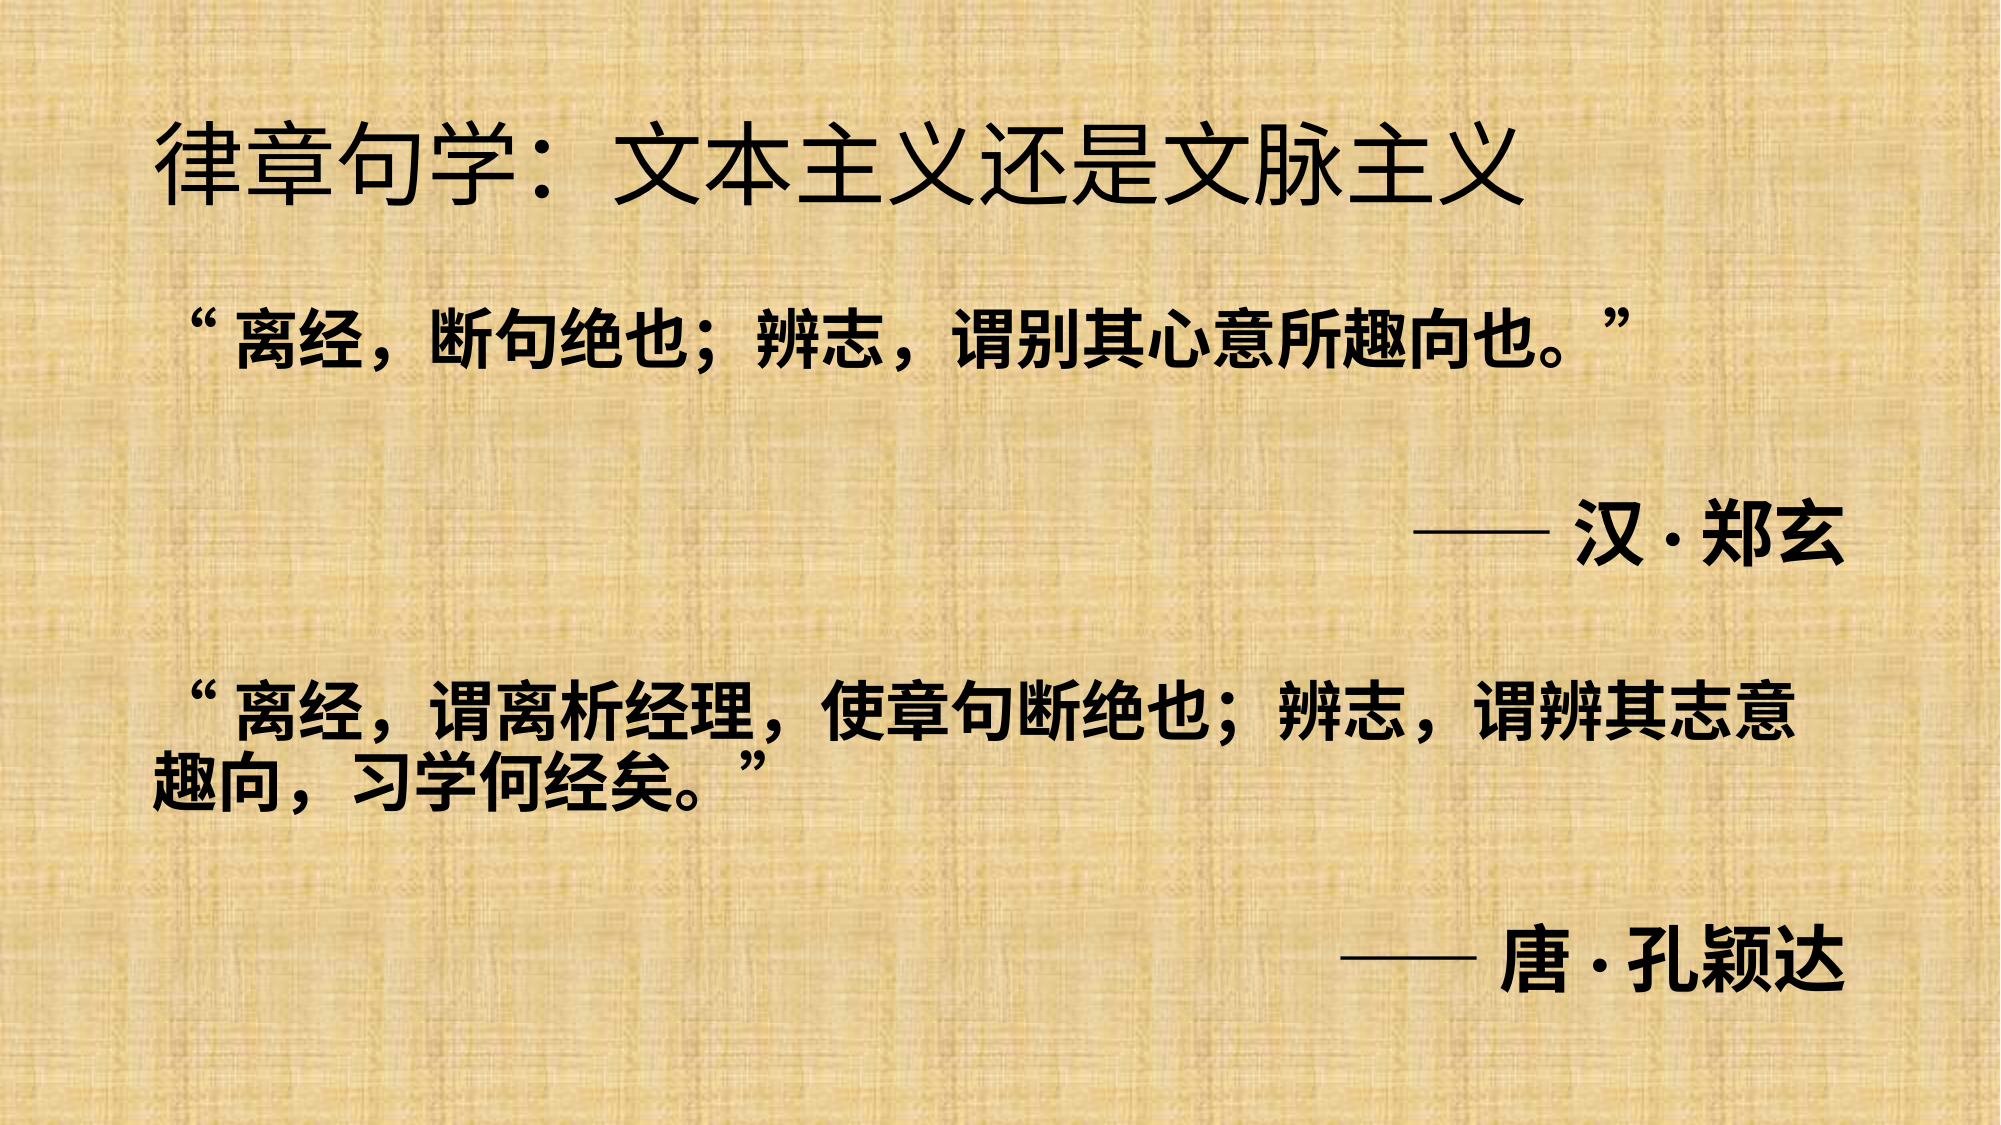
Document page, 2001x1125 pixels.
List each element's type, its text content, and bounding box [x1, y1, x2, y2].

picture [0, 0, 2001, 1125]
list “离经，断句绝也；辨志，谓别其心意所趣向也。” ——汉·郑玄 “离经，谓离析经理，使章句断绝也；辨志，谓辨其志意趣向，习学何经矣。” ——唐·孔颖达 [137, 299, 1863, 1014]
title 律章句学：文本主义还是文脉主义 [137, 59, 1863, 278]
